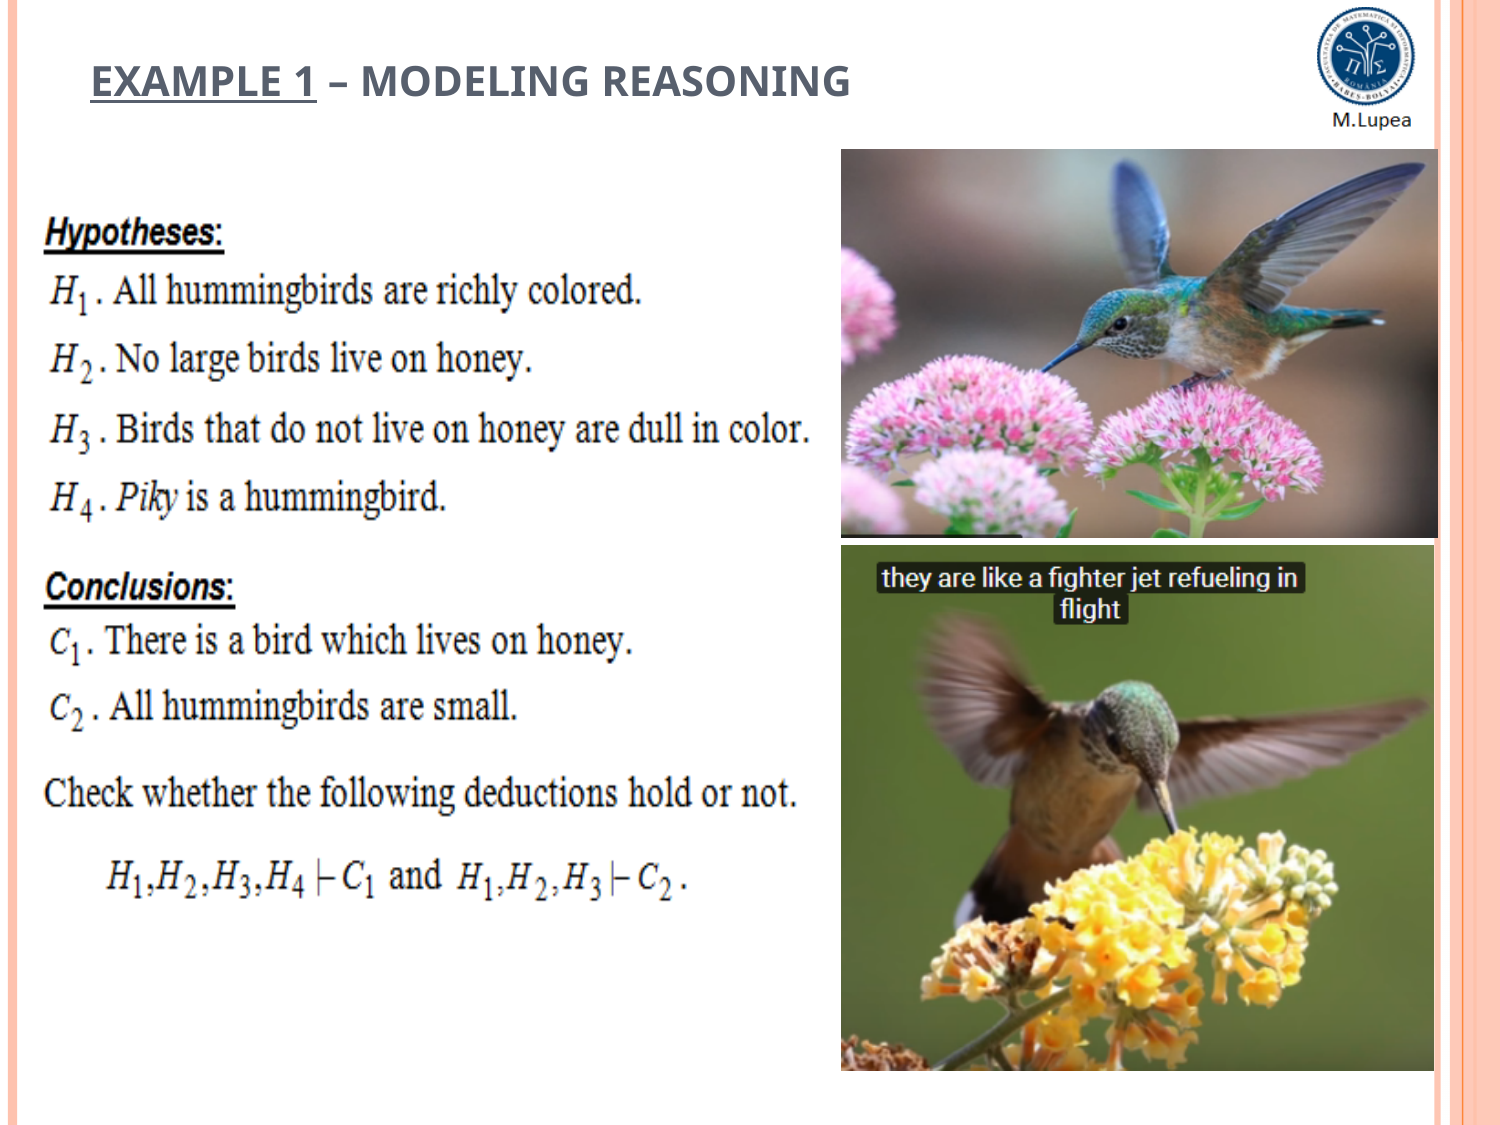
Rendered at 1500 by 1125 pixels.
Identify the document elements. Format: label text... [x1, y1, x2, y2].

picture [841, 149, 1438, 537]
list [24, 187, 813, 913]
picture [1316, 7, 1422, 138]
title EXAMPLE 1 – MODELING REASONING [75, 45, 1300, 113]
picture [841, 544, 1434, 1071]
